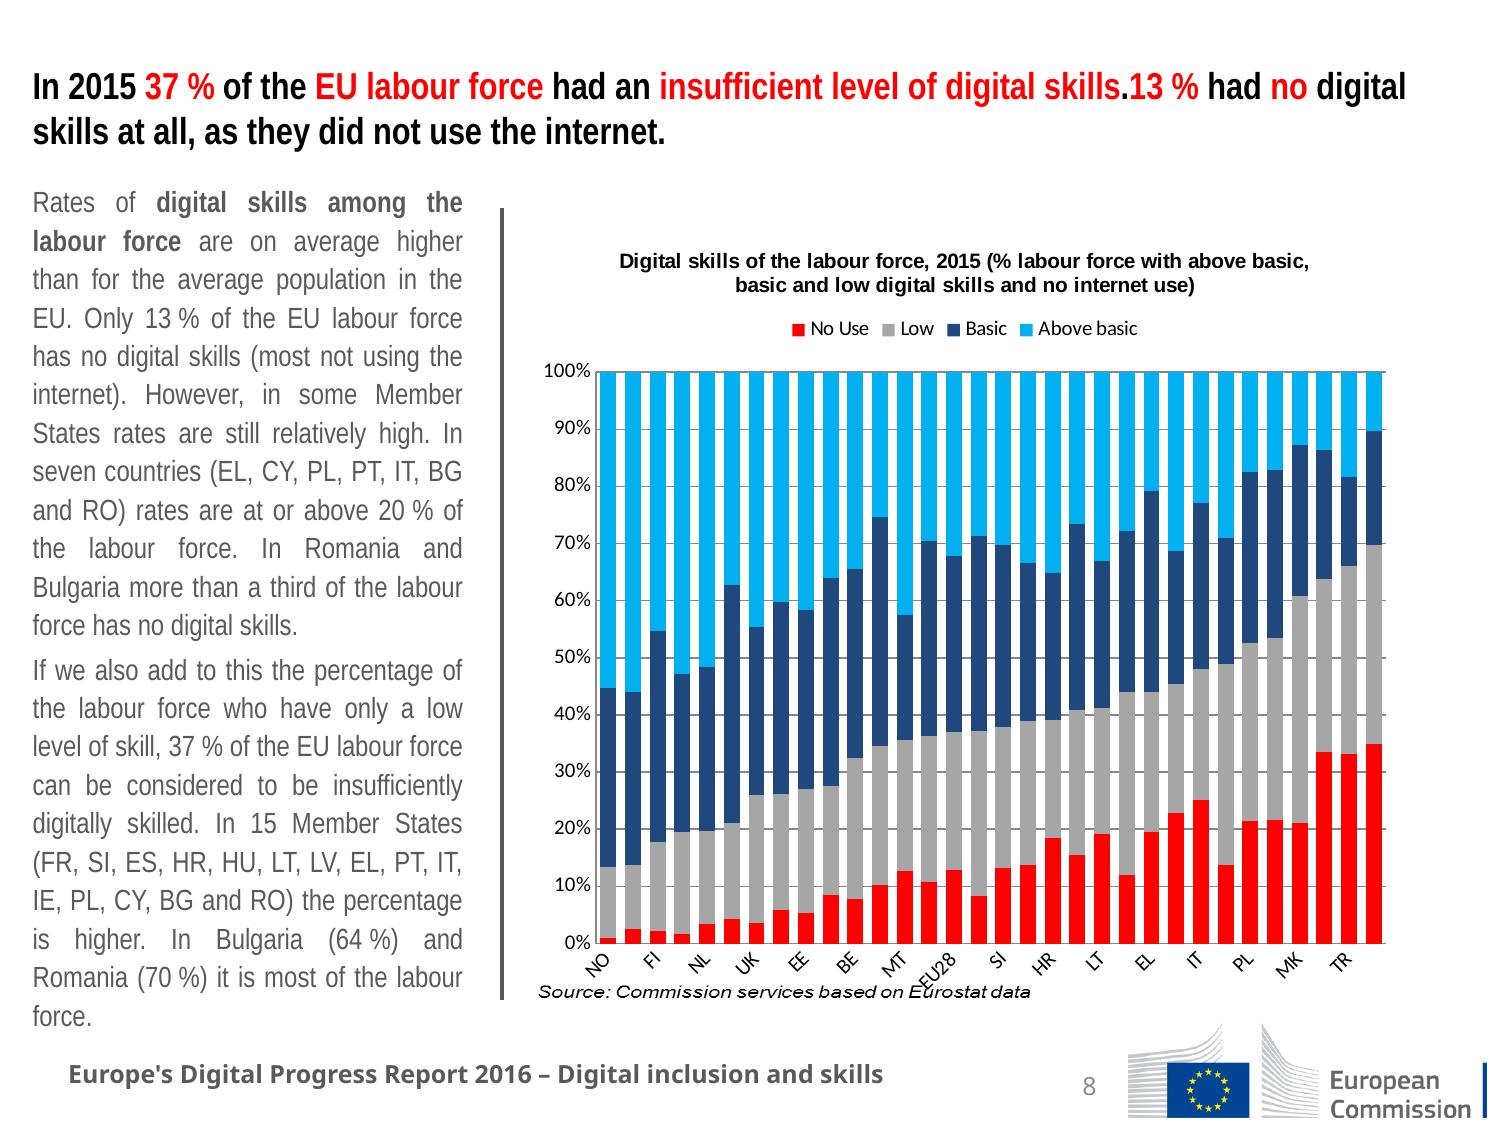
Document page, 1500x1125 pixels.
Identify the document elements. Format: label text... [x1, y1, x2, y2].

footer Europe's Digital Progress Report 2016 – Digital inclusion and skills [53, 1035, 1046, 1113]
title In 2015 37 % of the EU labour force had an insufficient level of digital skills.13 % had no digital skills at all, as they did not use the internet. [17, 17, 1483, 197]
list Rates of digital skills among the labour force are on average higher than for the average population in the EU. Only 13 % of the EU labour force has no digital skills (most not using the internet). However, in some Member States rates are still relatively high. In seven countries (EL, CY, PL, PT, IT, BG and RO) rates are at or above 20 % of the labour force. In Romania and Bulgaria more than a third of the labour force has no digital skills. If we also add to this the percentage of the labour force who have only a low level of skill, 37 % of the EU labour force can be considered to be insufficiently digitally skilled. In 15 Member States (FR, SI, ES, HR, HU, LT, LV, EL, PT, IT, IE, PL, CY, BG and RO) the percentage is higher. In Bulgaria (64 %) and Romania (70 %) it is most of the labour force. [17, 197, 479, 1035]
chart [525, 219, 1404, 1011]
slide_number 8 [1021, 1057, 1112, 1118]
picture [1128, 1023, 1487, 1118]
